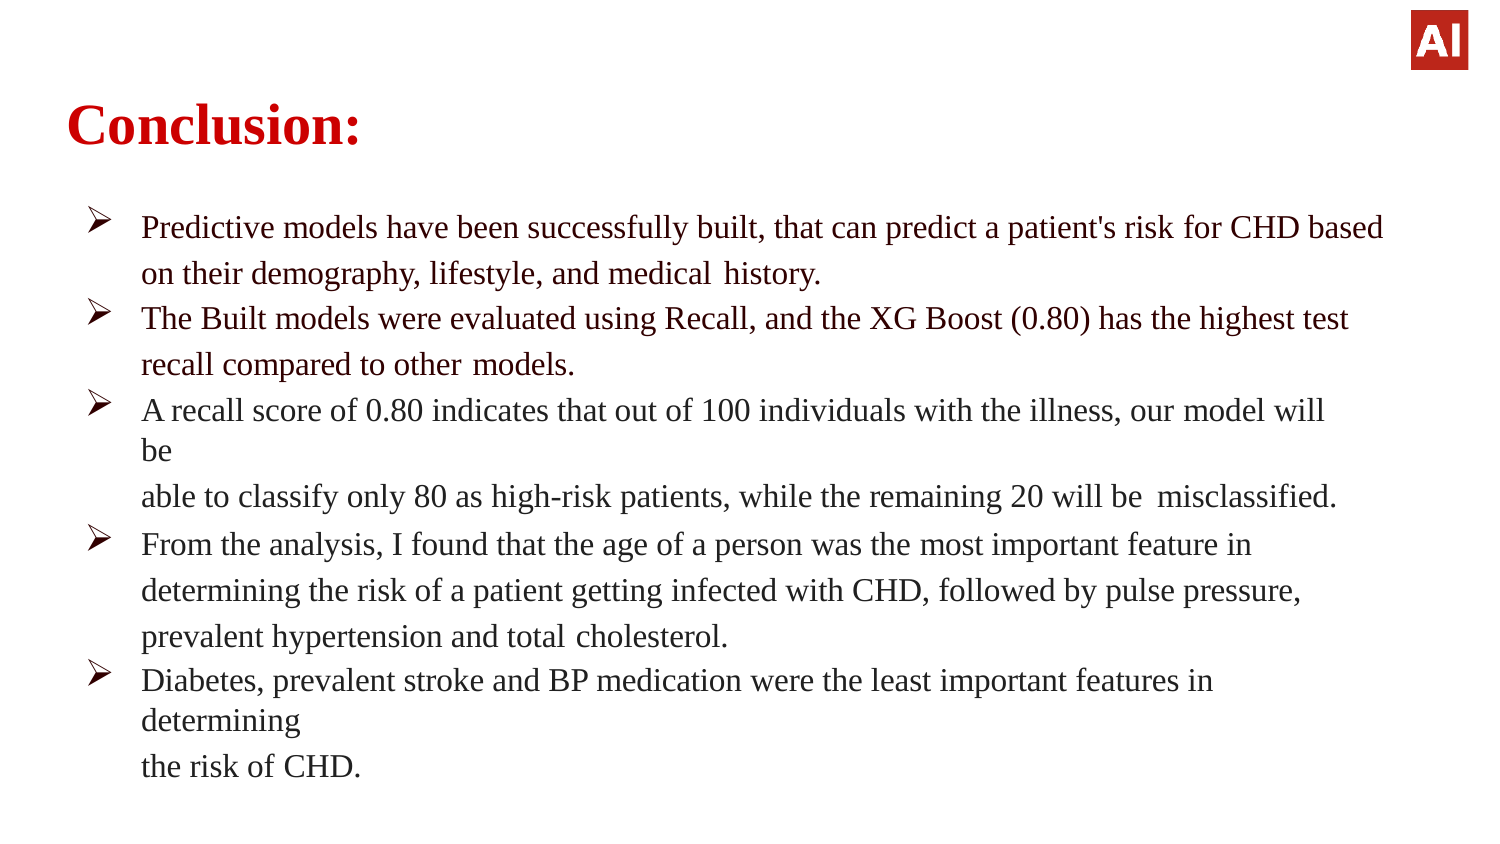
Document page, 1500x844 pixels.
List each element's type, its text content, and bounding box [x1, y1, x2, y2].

title Conclusion: [64, 83, 367, 227]
text_box Predictive models have been successfully built, that can predict a patient's risk for CHD based on their demography, lifestyle, and medical history. The Built models were evaluated using Recall, and the XG Boost (0.80) has the highest test recall compared to other models. A recall score of 0.80 indicates that out of 100 individuals with the illness, our model will be able to classify only 80 as high-risk patients, while the remaining 20 will be misclassified. From the analysis, I found that the age of a person was the most important feature in determining the risk of a patient getting infected with CHD, followed by pulse pressure, prevalent hypertension and total cholesterol. Diabetes, prevalent stroke and BP medication were the least important features in determining the risk of CHD. [82, 197, 1402, 784]
picture [1411, 10, 1469, 70]
